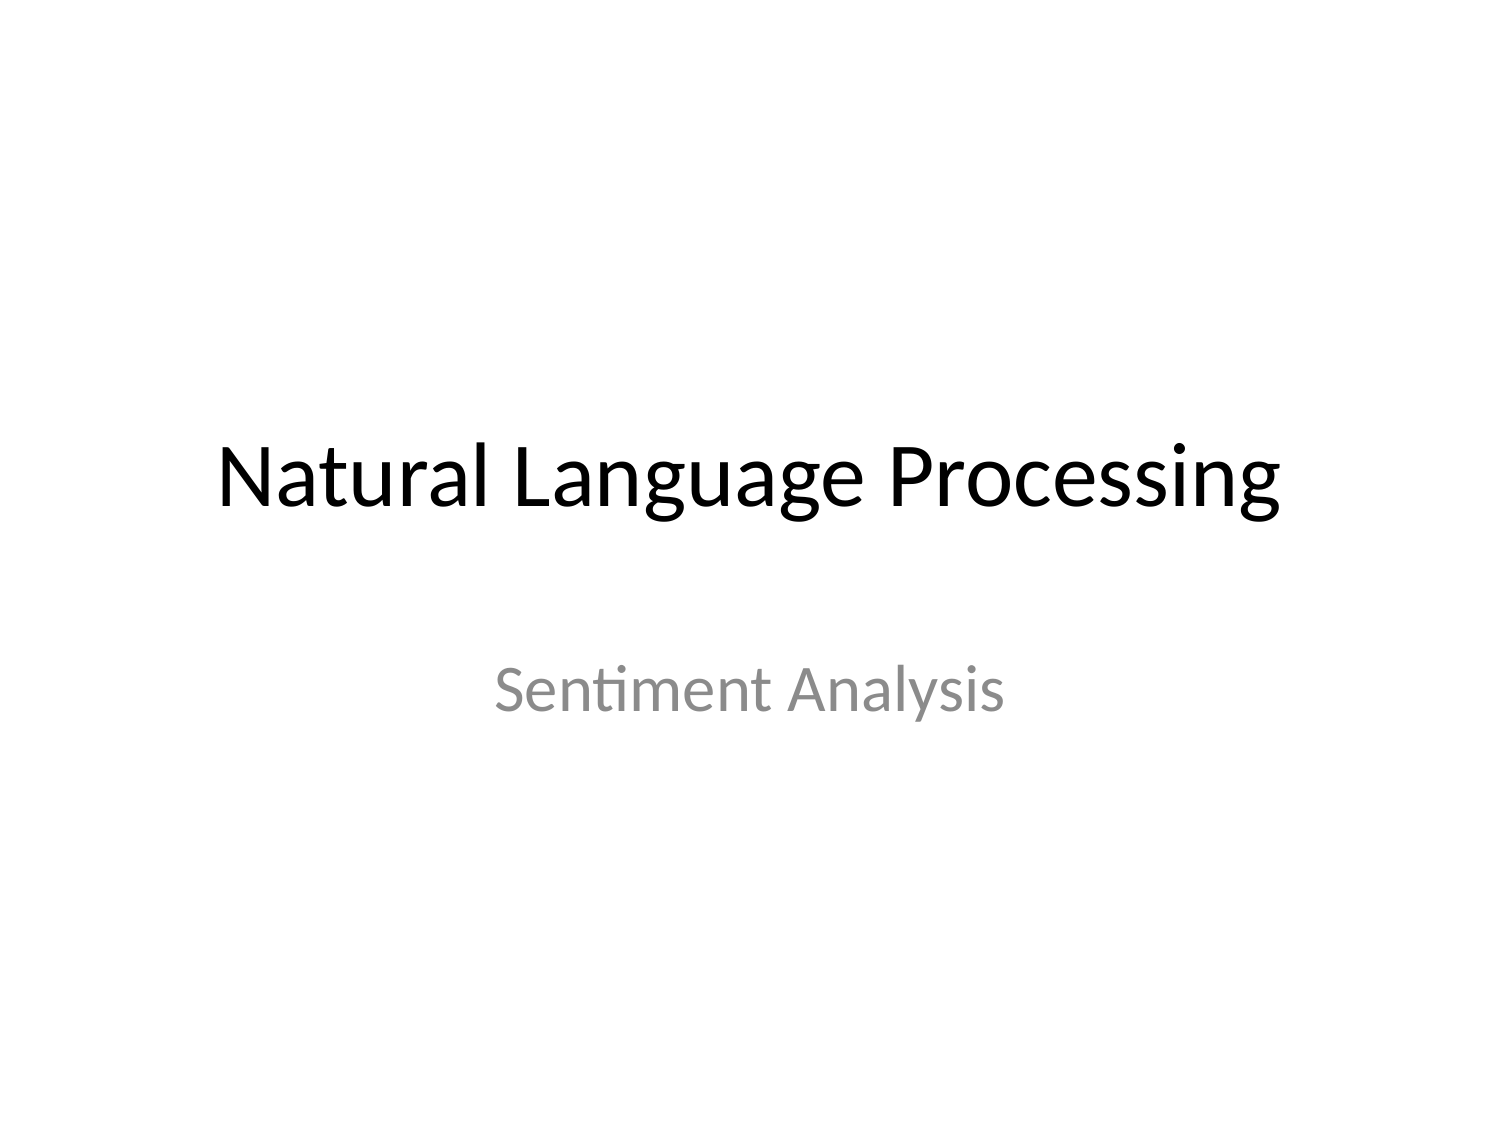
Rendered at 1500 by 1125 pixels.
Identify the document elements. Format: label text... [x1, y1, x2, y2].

subtitle Sentiment Analysis [225, 637, 1275, 925]
title Natural Language Processing [112, 349, 1388, 591]
